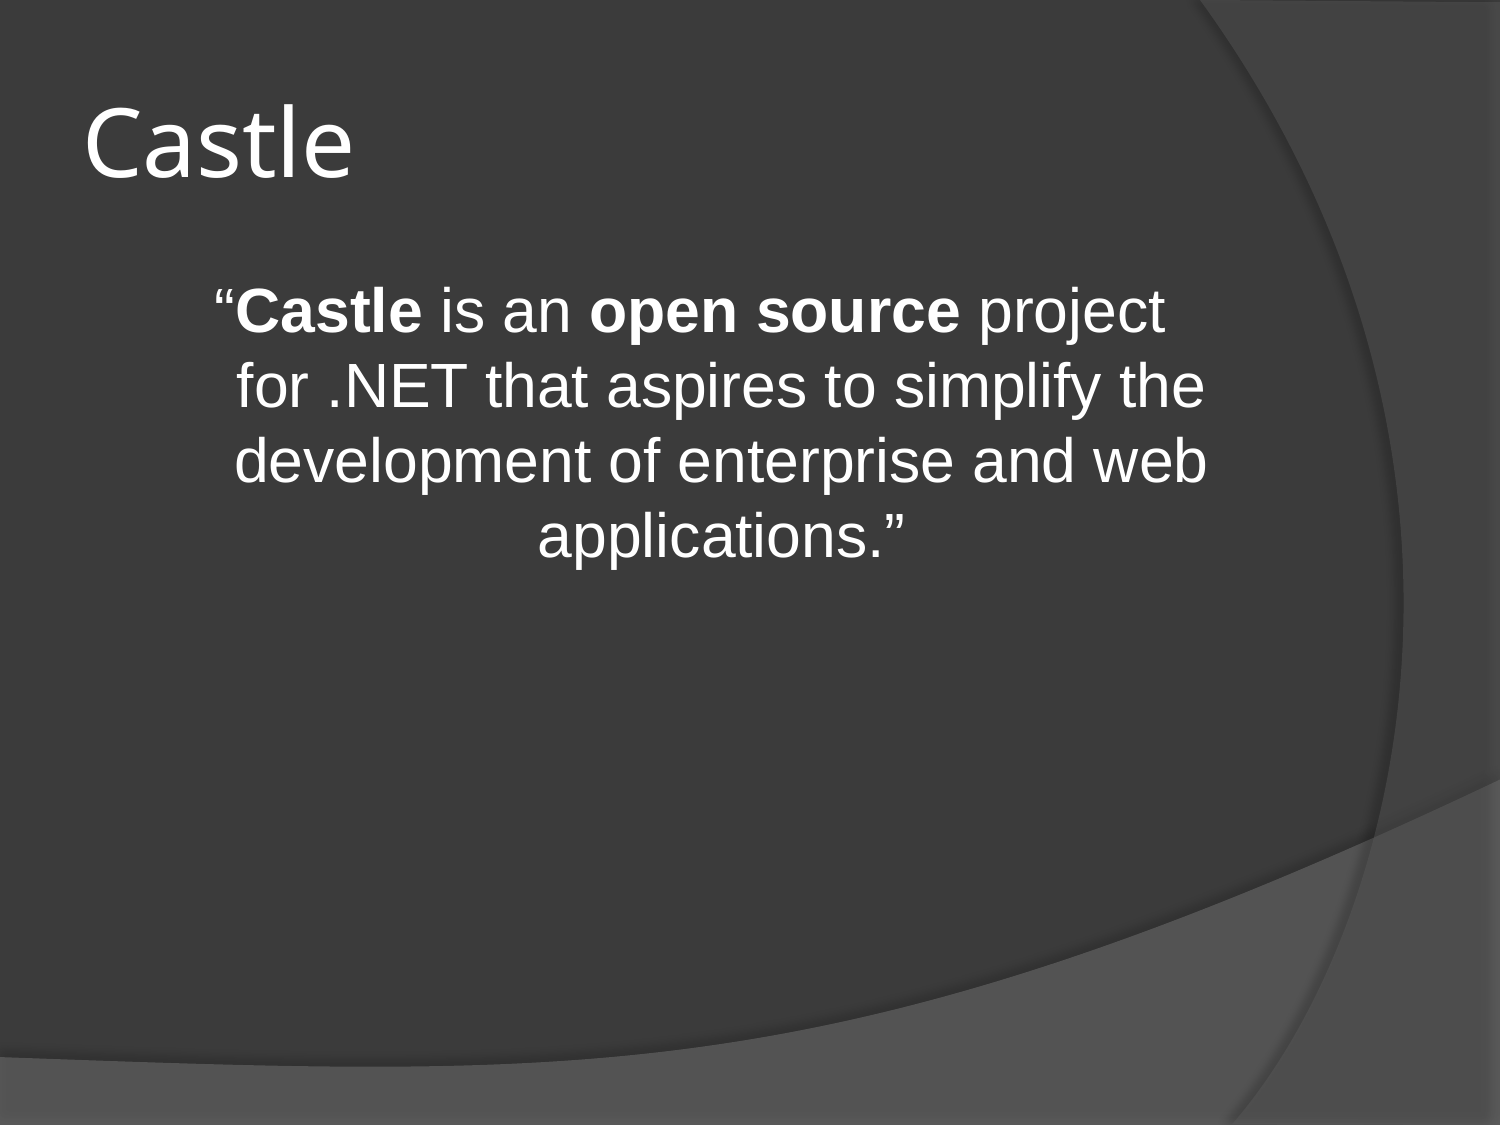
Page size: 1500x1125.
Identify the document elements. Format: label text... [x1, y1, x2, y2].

list “Castle is an open source project for .NET that aspires to simplify the development of enterprise and web applications.” [75, 262, 1300, 1005]
title Castle [75, 45, 1300, 233]
